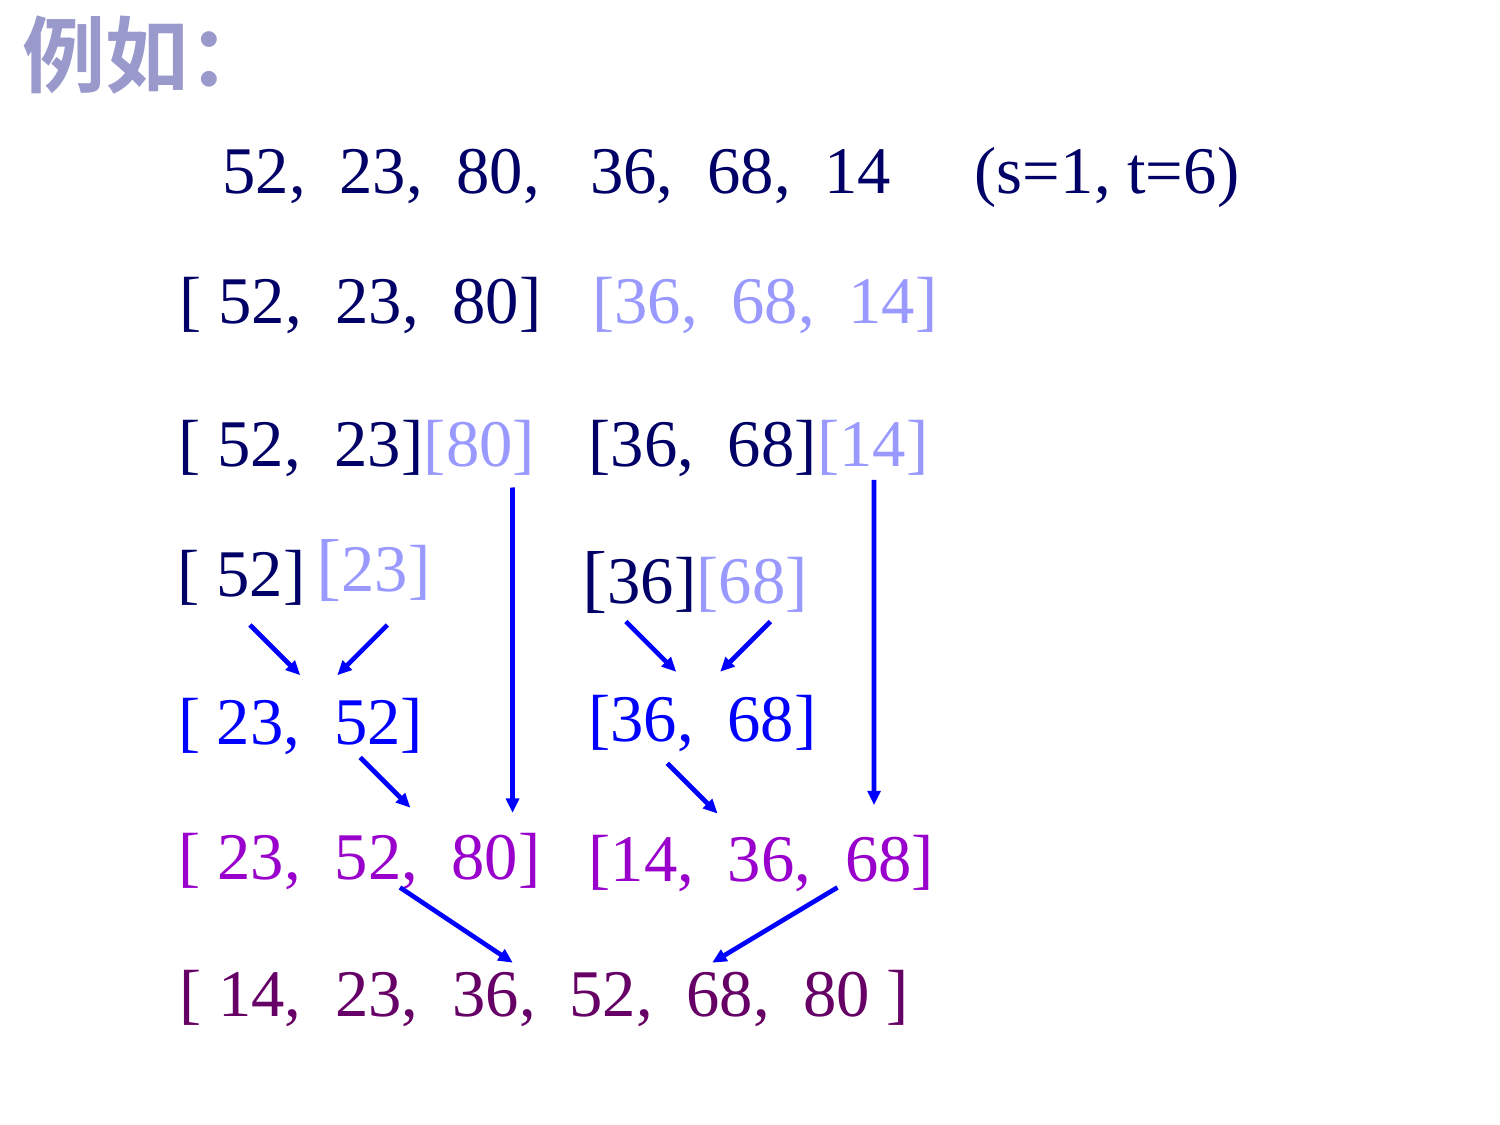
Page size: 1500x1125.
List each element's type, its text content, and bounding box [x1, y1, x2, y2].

text_box [36][68] [567, 521, 824, 626]
text_box [249, 624, 301, 676]
text_box 52, 23, 80, 36, 68, 14 (s=1, t=6) [207, 119, 1256, 215]
text_box [ 23, 52] [163, 670, 439, 765]
text_box [337, 624, 388, 676]
text_box [360, 757, 411, 808]
text_box [667, 763, 718, 814]
text_box [23] [301, 509, 446, 614]
text_box [ 52] [162, 522, 350, 618]
text_box [36, 68][14] [573, 392, 944, 488]
text_box [506, 487, 519, 813]
text_box [625, 621, 676, 672]
text_box [ 23, 52, 80] [163, 805, 557, 900]
text_box [712, 887, 838, 963]
text_box [867, 479, 881, 805]
text_box [ 14, 23, 36, 52, 68, 80 ] [164, 942, 926, 1038]
text_box [720, 621, 771, 672]
text_box [399, 887, 513, 963]
text_box [ 52, 23][80] [163, 392, 551, 488]
text_box [ 52, 23, 80] [36, 68, 14] [164, 249, 954, 345]
text_box [14, 36, 68] [573, 807, 950, 902]
text_box [36, 68] [573, 667, 833, 763]
text_box 例如： [7, 0, 287, 111]
